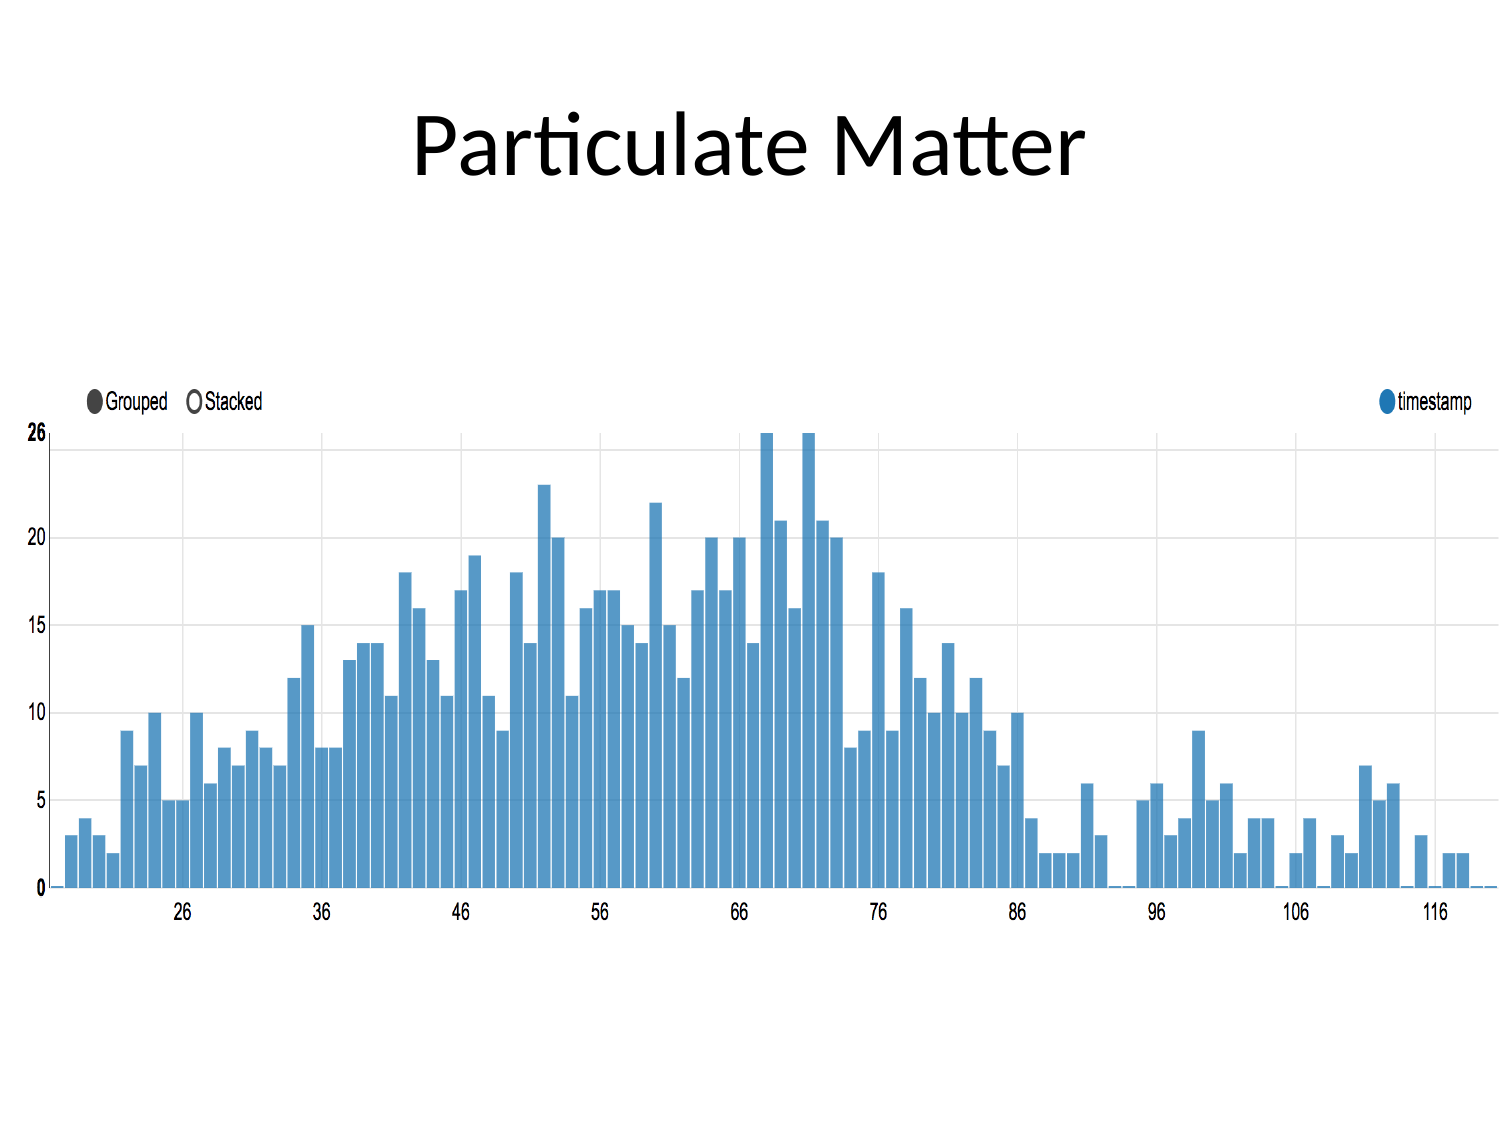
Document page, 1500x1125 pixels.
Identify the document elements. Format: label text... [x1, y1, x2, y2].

title Particulate Matter [75, 45, 1425, 233]
picture [0, 374, 1500, 956]
